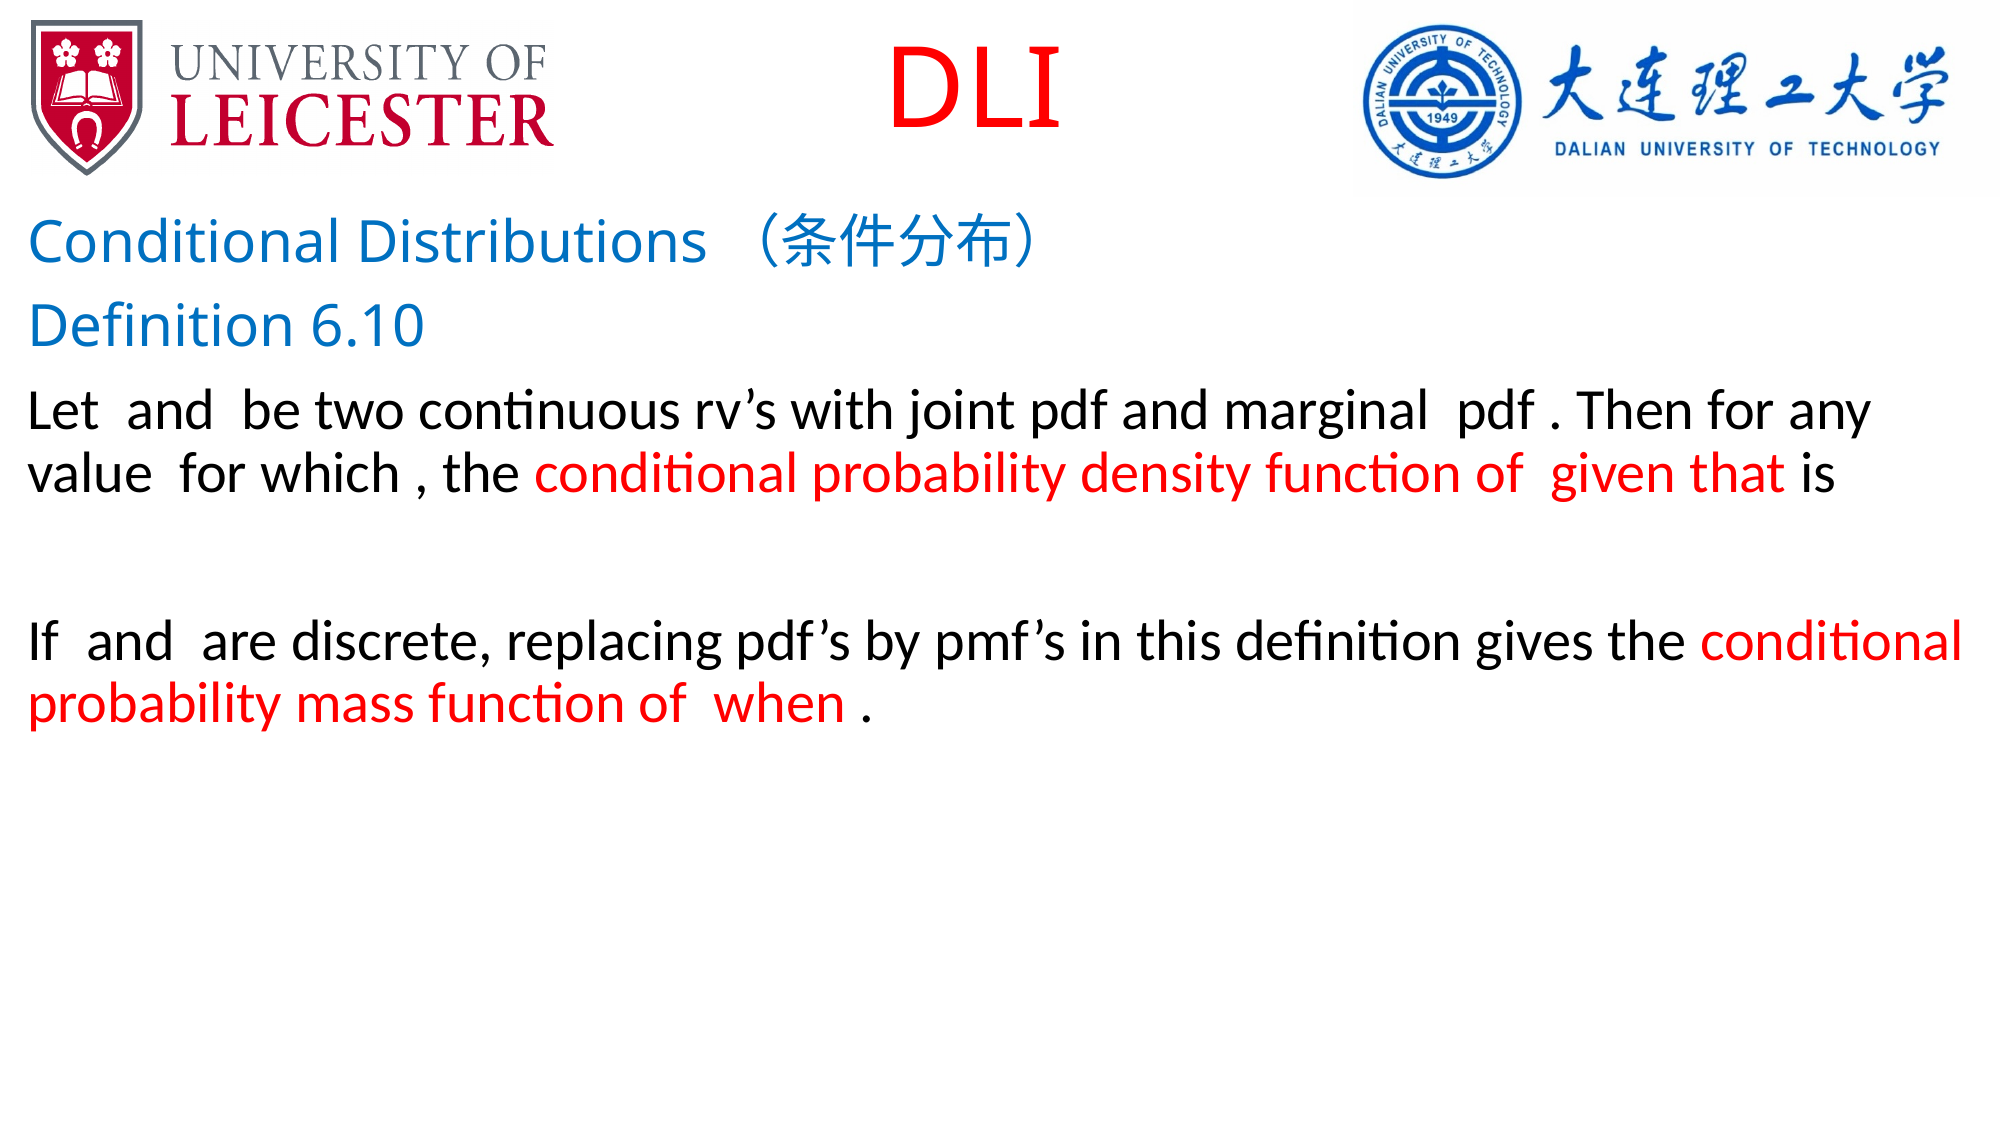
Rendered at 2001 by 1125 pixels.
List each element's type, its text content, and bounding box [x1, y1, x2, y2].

picture [1353, 0, 2000, 197]
text_box DLI [571, 7, 1353, 158]
picture [31, 20, 554, 176]
